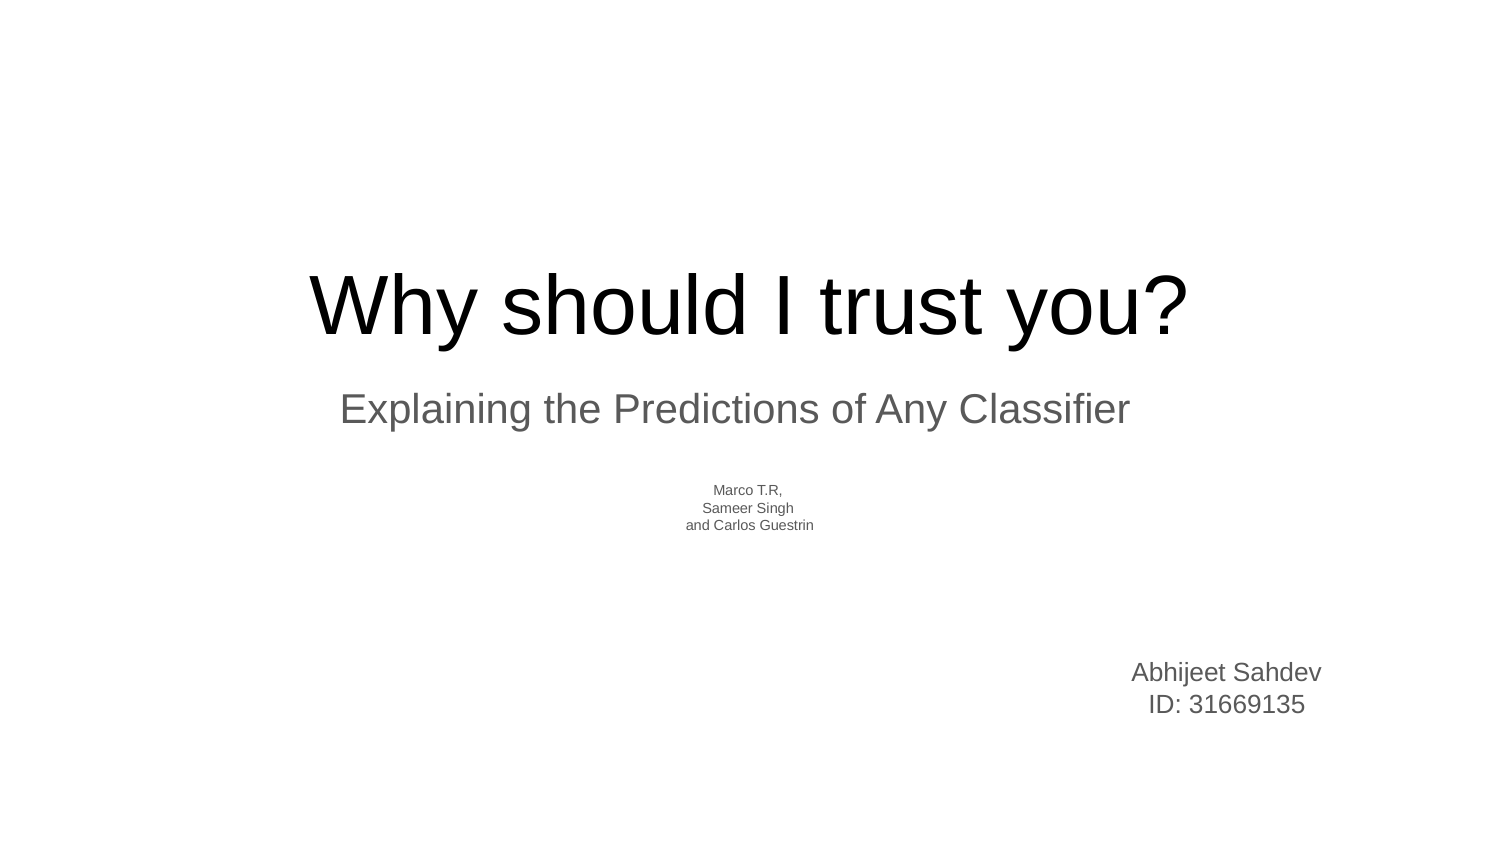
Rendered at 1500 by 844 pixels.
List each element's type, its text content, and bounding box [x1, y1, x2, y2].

subtitle Explaining the Predictions of Any Classifier [315, 366, 1155, 458]
title Why should I trust you? [271, 255, 1229, 367]
subtitle Marco T.R, Sameer Singh and Carlos Guestrin [571, 458, 929, 550]
subtitle Abhijeet Sahdev ID: 31669135 [1048, 640, 1405, 771]
